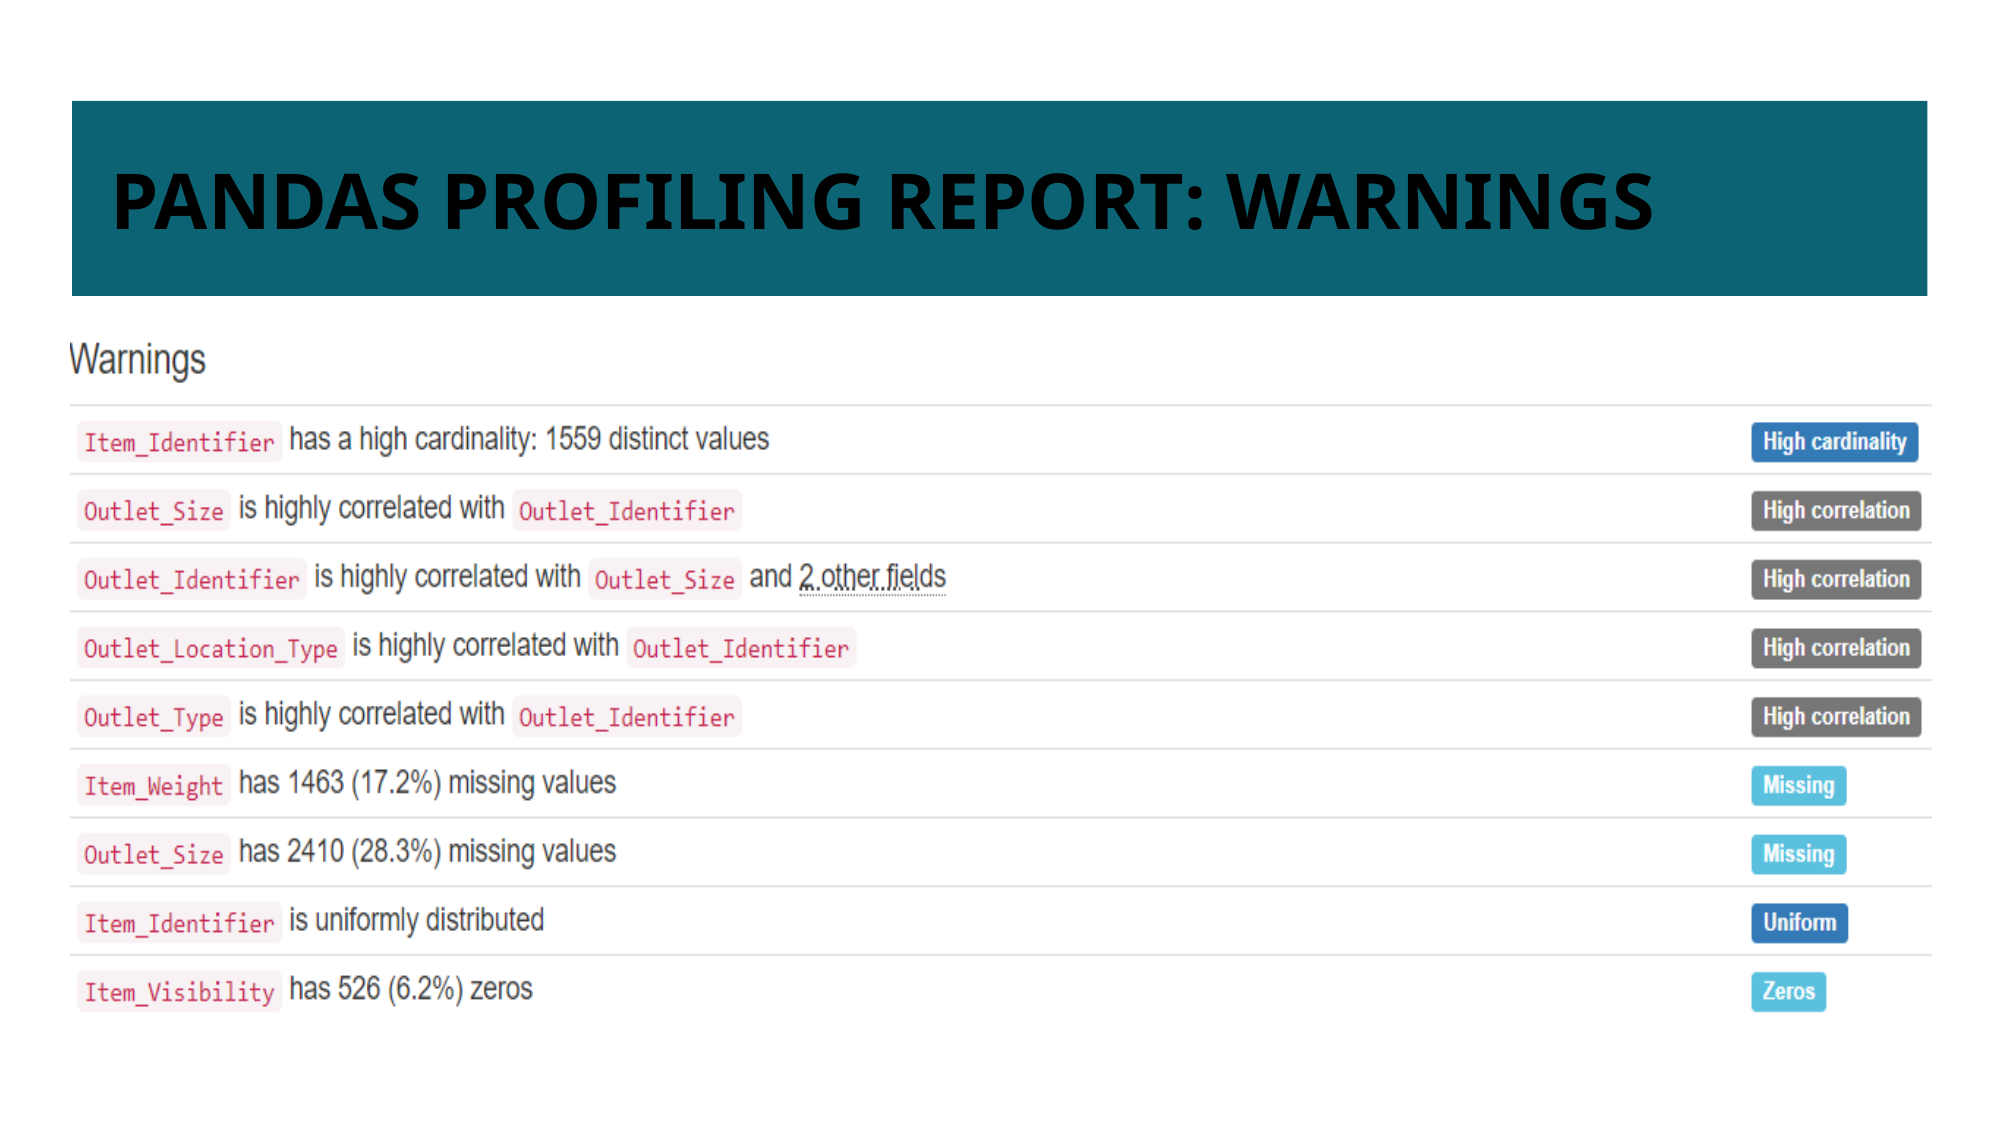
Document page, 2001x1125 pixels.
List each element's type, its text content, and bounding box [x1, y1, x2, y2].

title PANDAS PROFILING REPORT: WARNINGS [95, 115, 1905, 282]
picture [70, 336, 1932, 1034]
